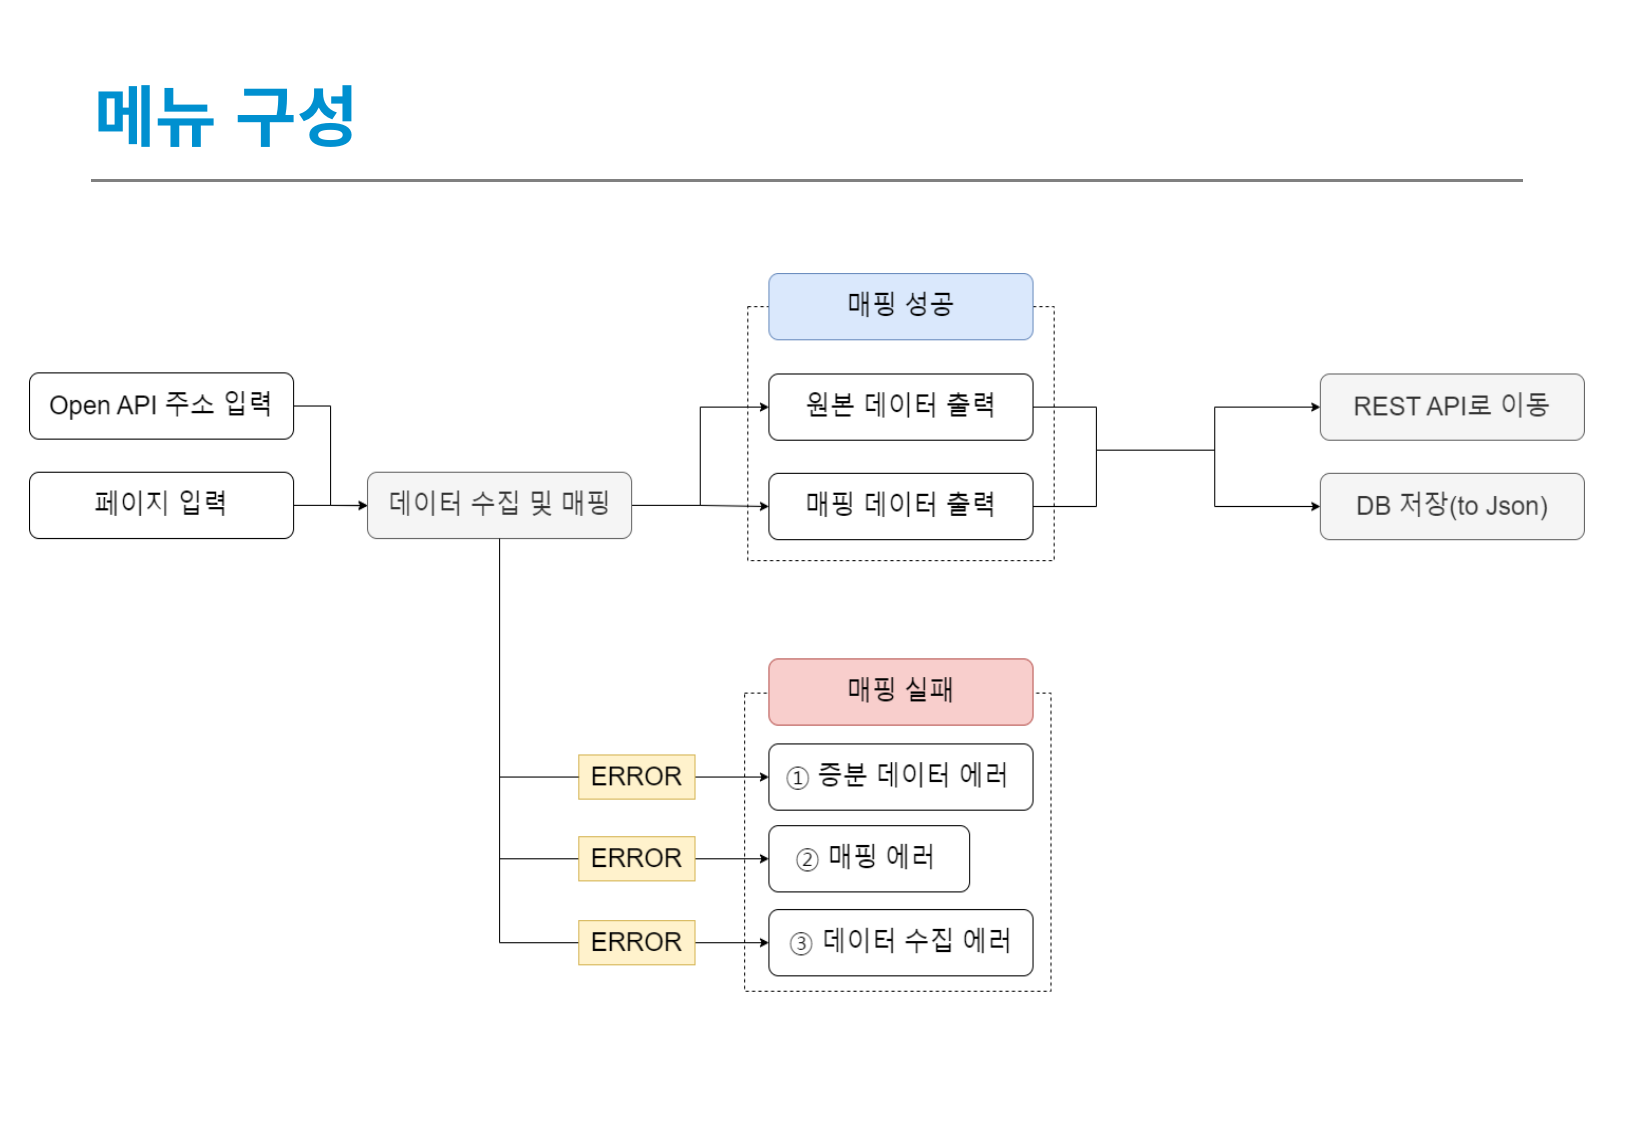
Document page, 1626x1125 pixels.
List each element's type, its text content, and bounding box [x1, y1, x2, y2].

text_box 메뉴 구성 [79, 66, 374, 162]
picture [29, 273, 1585, 993]
